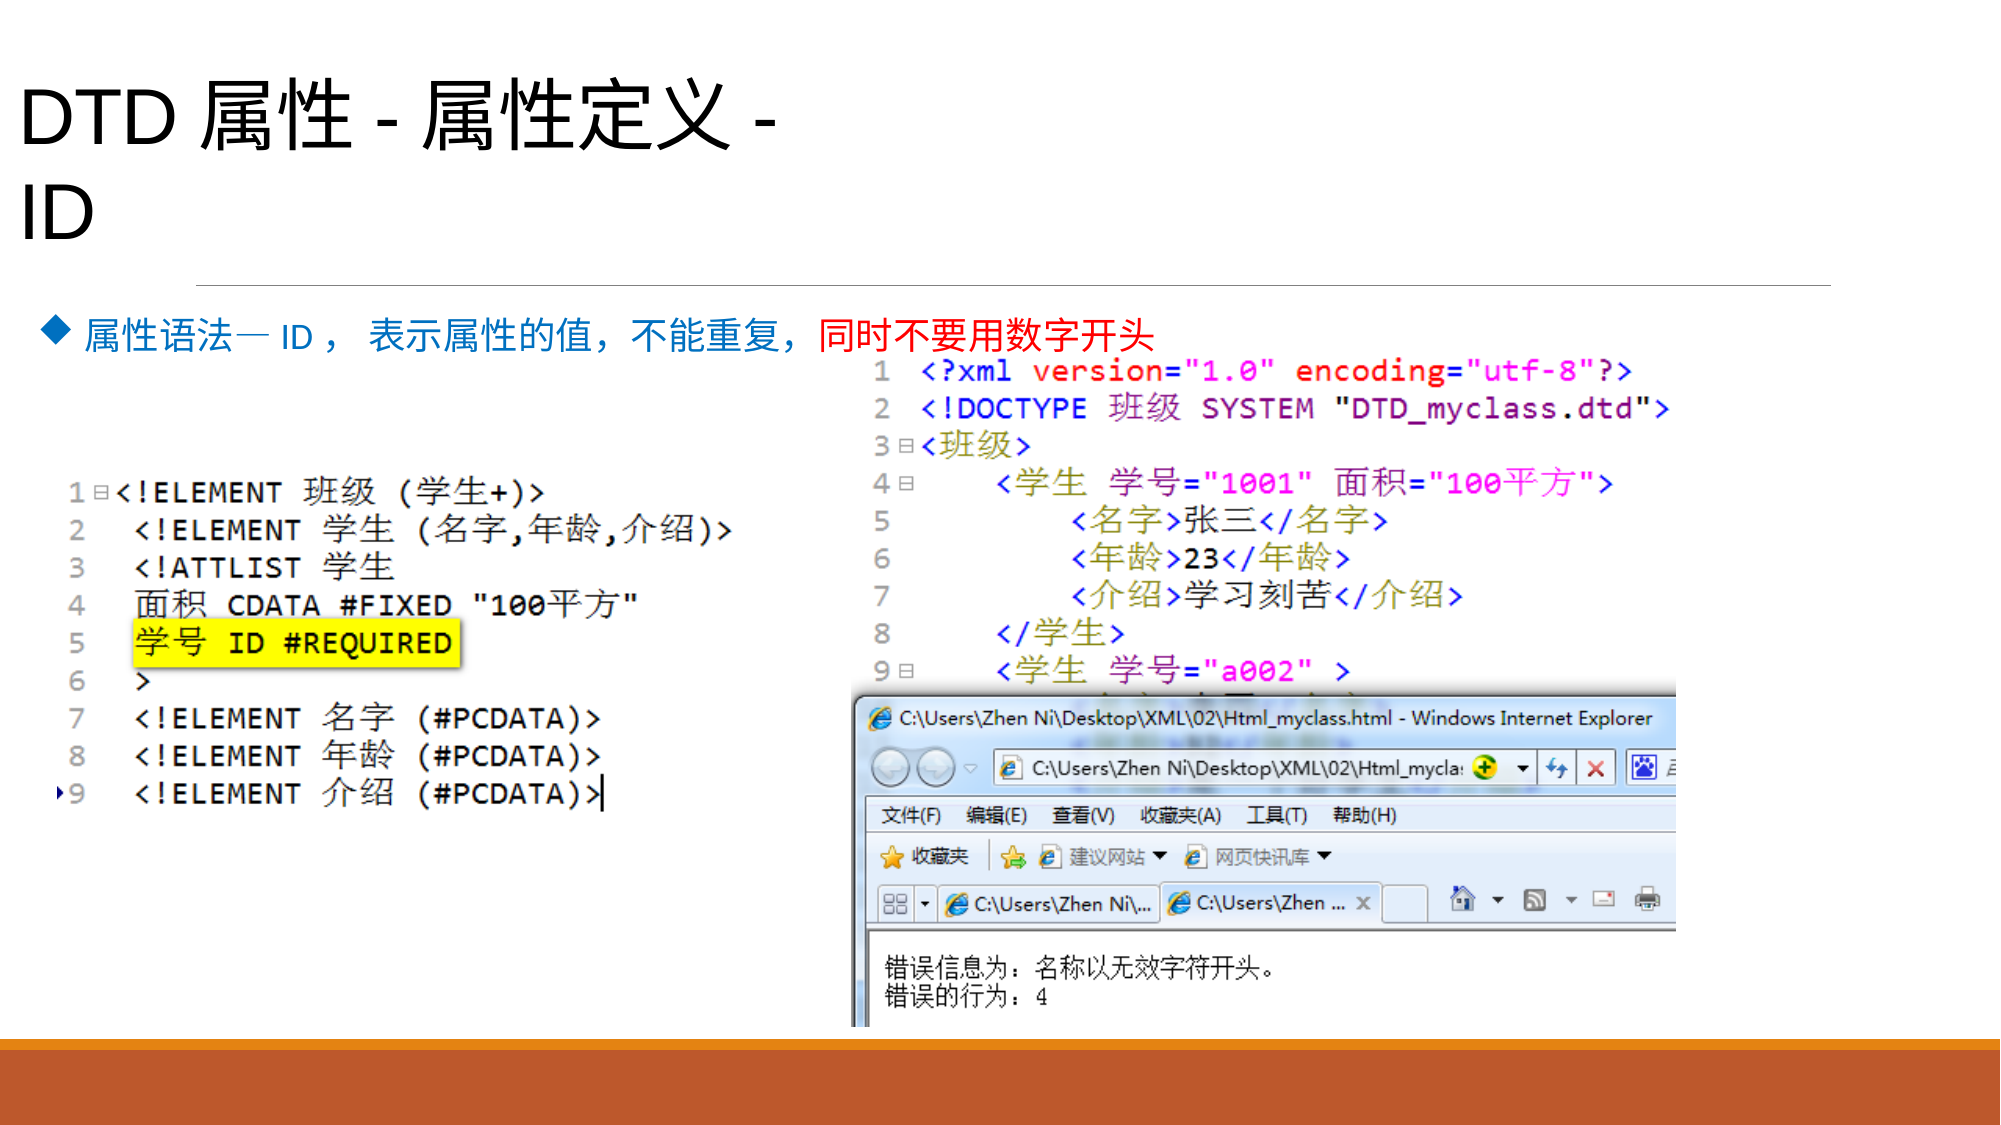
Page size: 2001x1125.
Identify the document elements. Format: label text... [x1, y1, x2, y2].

title DTD属性-属性定义-ID [3, 58, 819, 264]
text_box 属性语法—ID， 表示属性的值，不能重复，同时不要用数字开头 [22, 282, 1980, 365]
picture [851, 352, 1676, 1028]
picture [56, 473, 741, 826]
